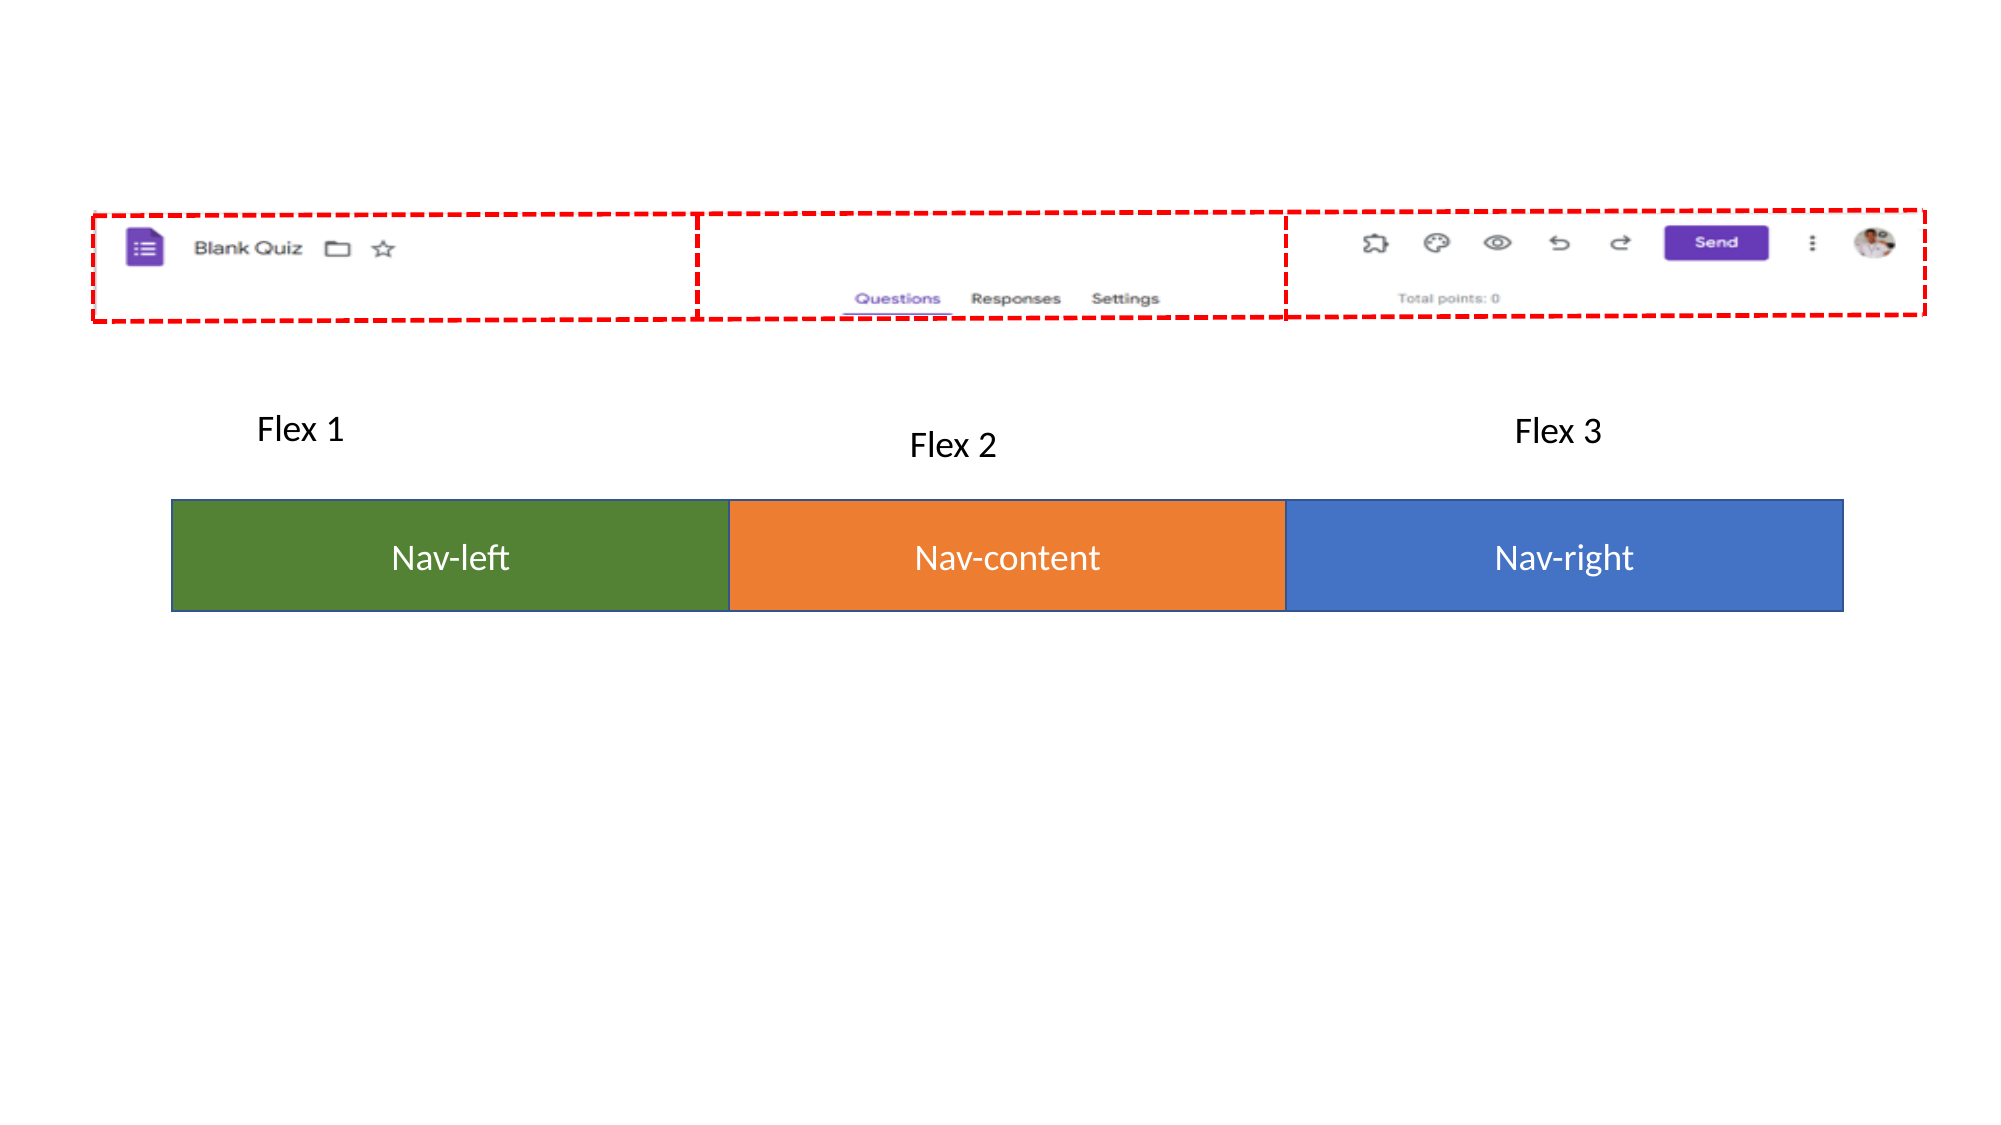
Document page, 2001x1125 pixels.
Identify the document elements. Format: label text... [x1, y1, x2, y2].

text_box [93, 210, 1923, 216]
text_box Flex 3 [1499, 398, 1709, 459]
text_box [1287, 314, 1923, 322]
picture [698, 216, 1286, 314]
text_box Flex 1 [242, 396, 451, 456]
text_box Nav-content [730, 499, 1285, 612]
text_box Nav-left [171, 499, 730, 612]
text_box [698, 314, 1286, 322]
picture [1287, 216, 1923, 314]
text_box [94, 314, 697, 322]
text_box Flex 2 [895, 412, 1104, 473]
picture [94, 216, 697, 314]
text_box Nav-right [1285, 499, 1844, 612]
